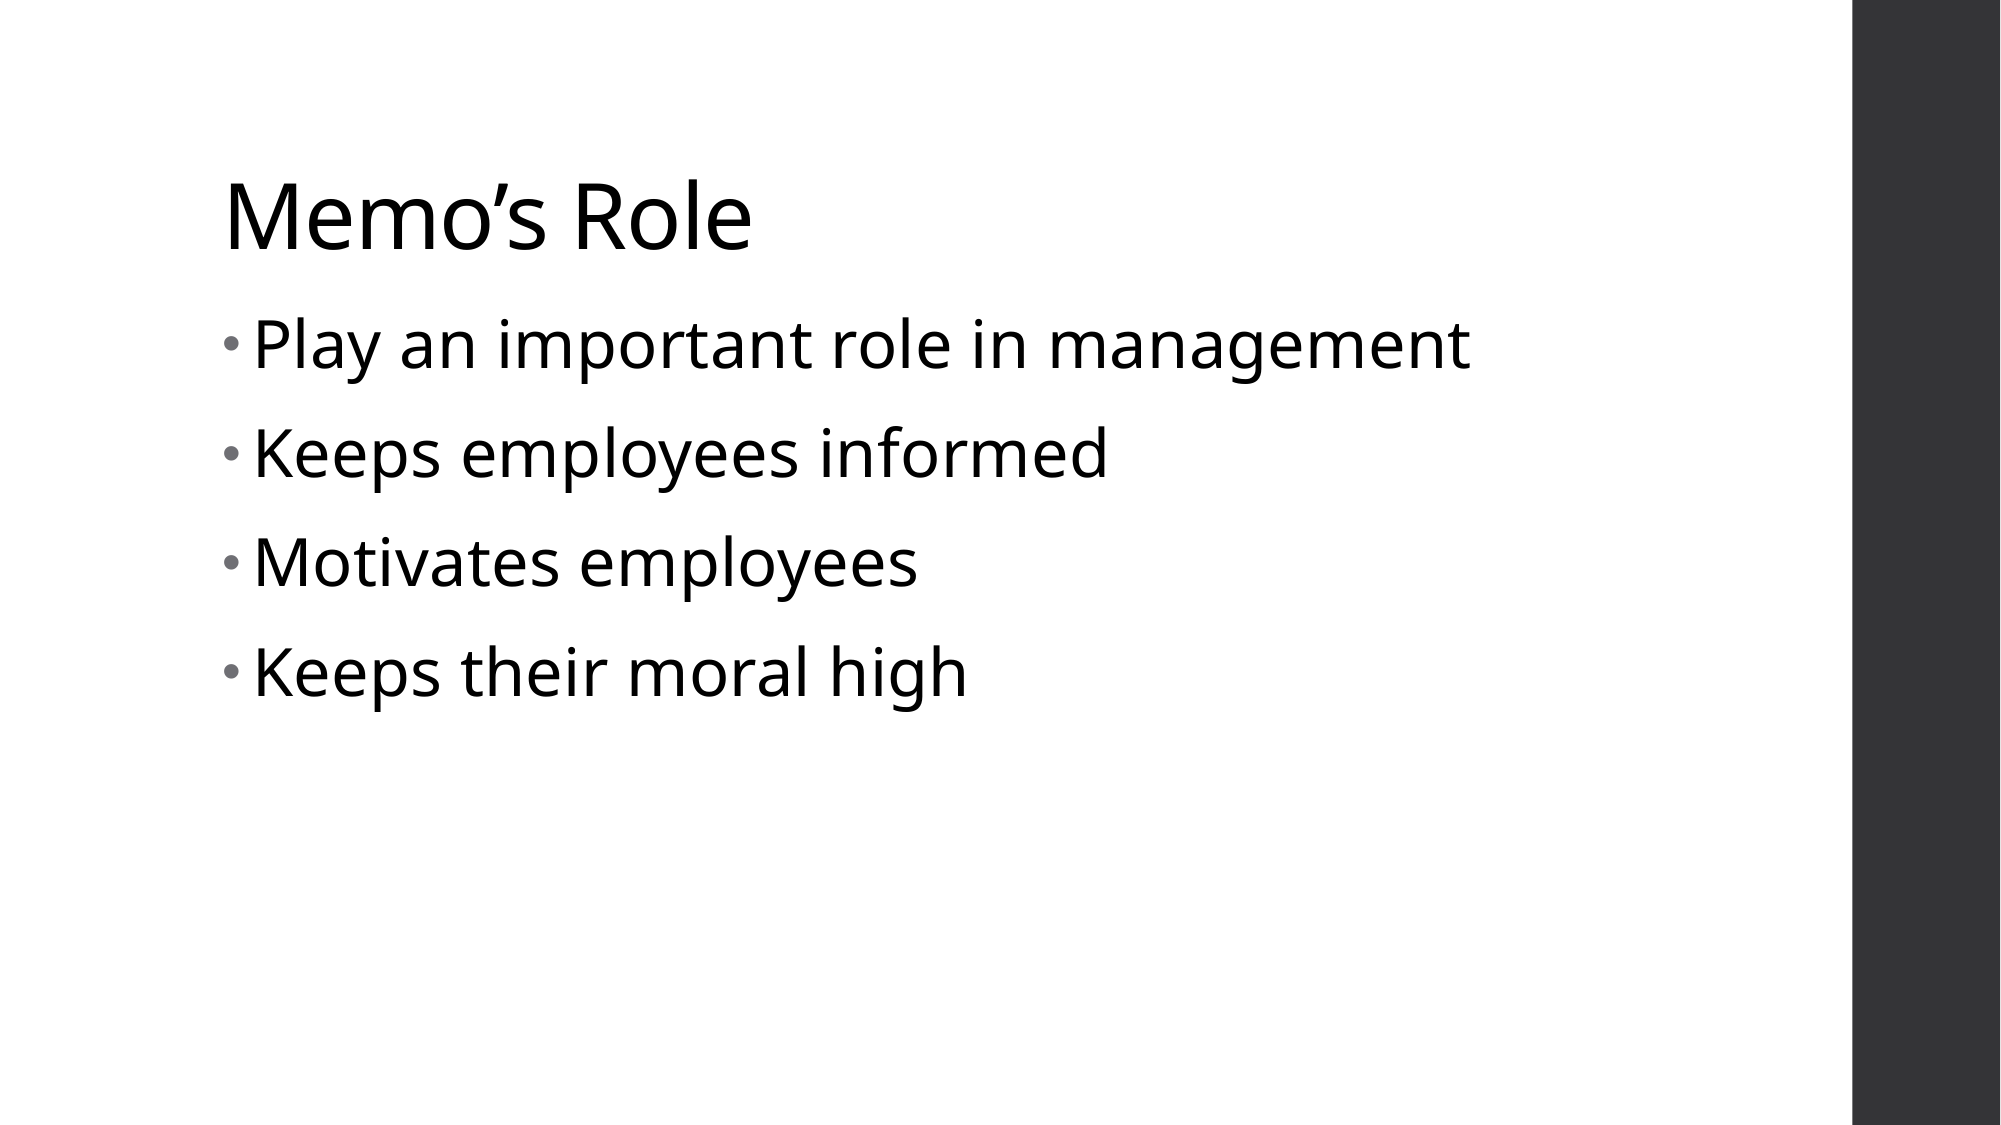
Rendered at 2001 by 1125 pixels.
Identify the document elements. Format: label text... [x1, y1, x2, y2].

list Play an important role in management Keeps employees informed Motivates employees Keeps their moral high [206, 299, 1617, 1014]
title Memo’s Role [206, 60, 1797, 278]
